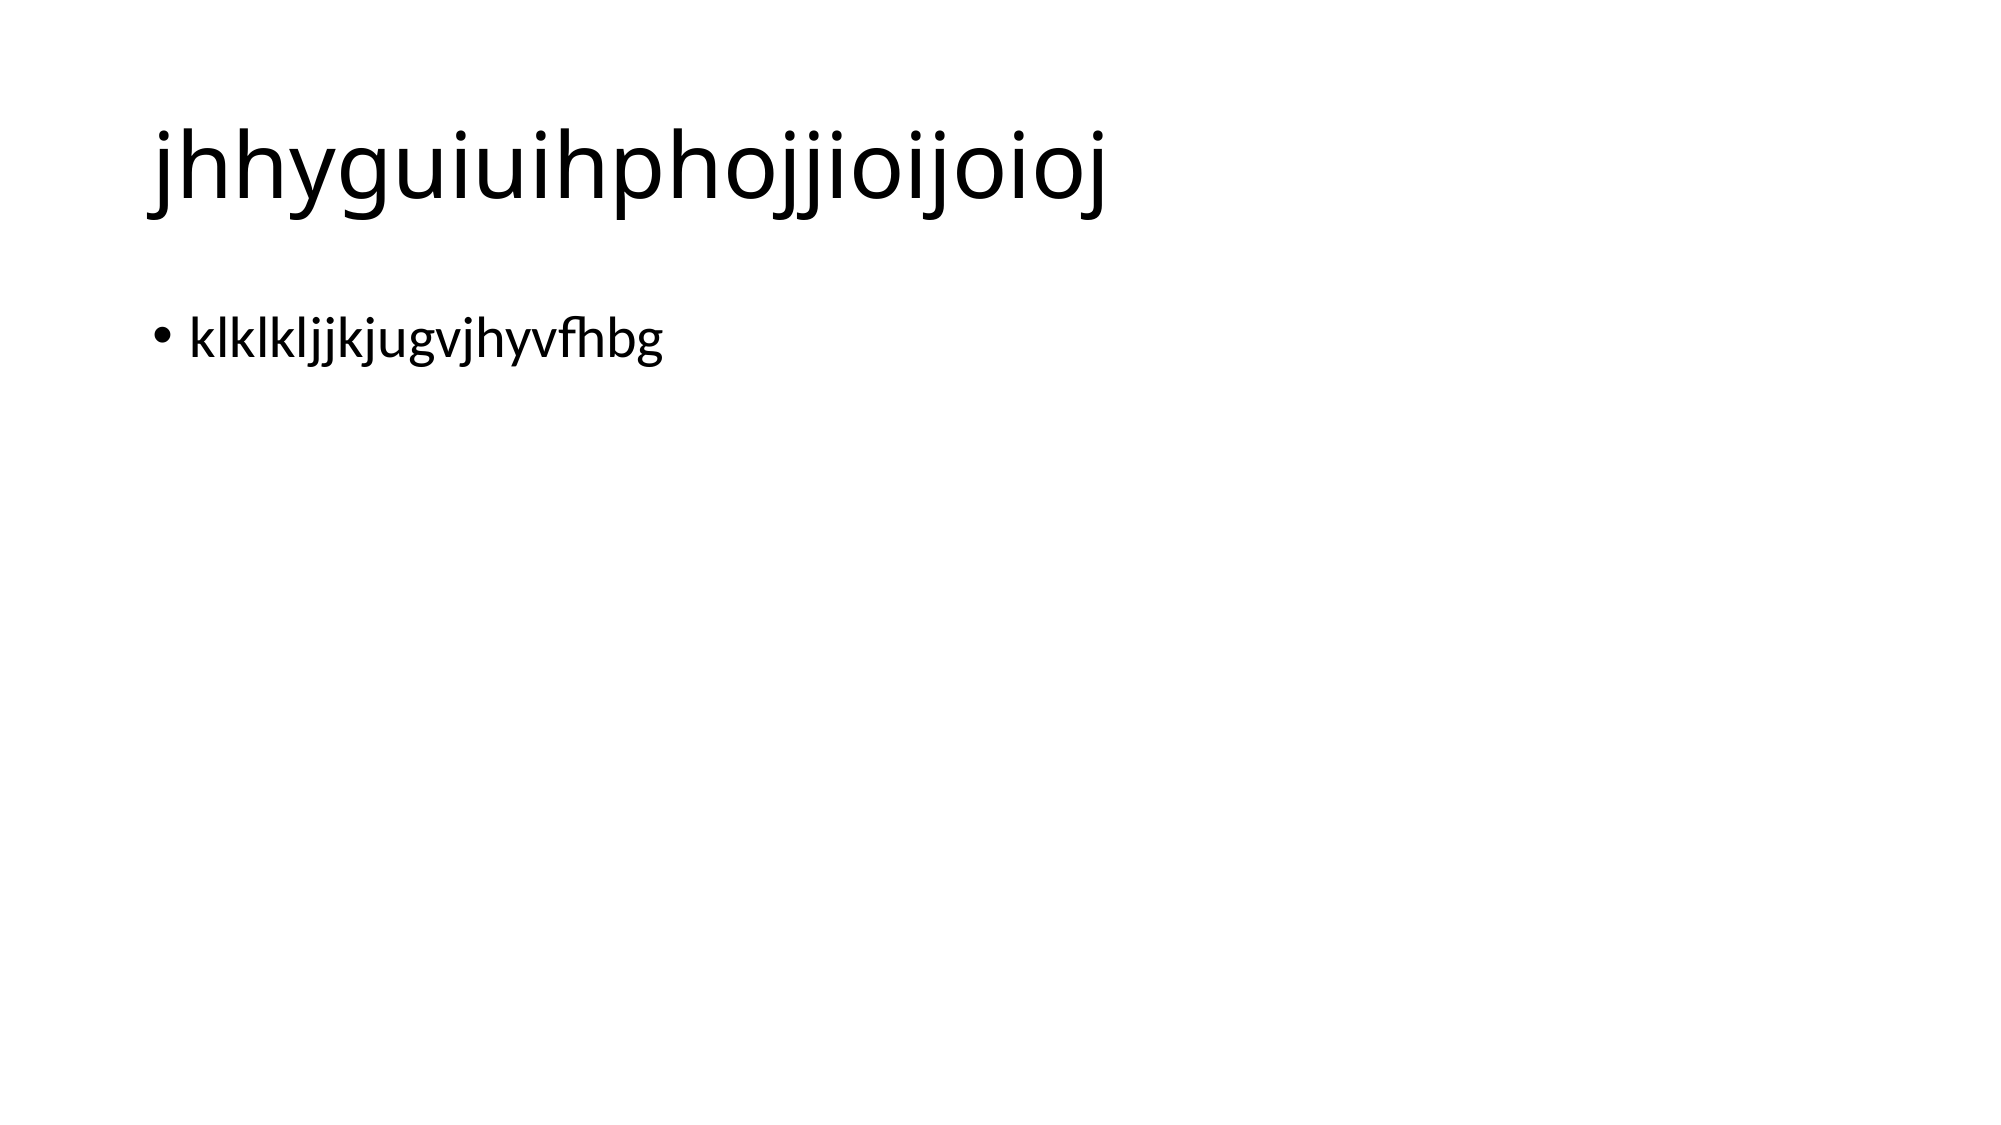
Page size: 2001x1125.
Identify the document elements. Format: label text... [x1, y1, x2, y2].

list klklkljjkjugvjhyvfhbg [137, 299, 1863, 1014]
title jhhyguiuihphojjioijoioj [137, 59, 1863, 278]
